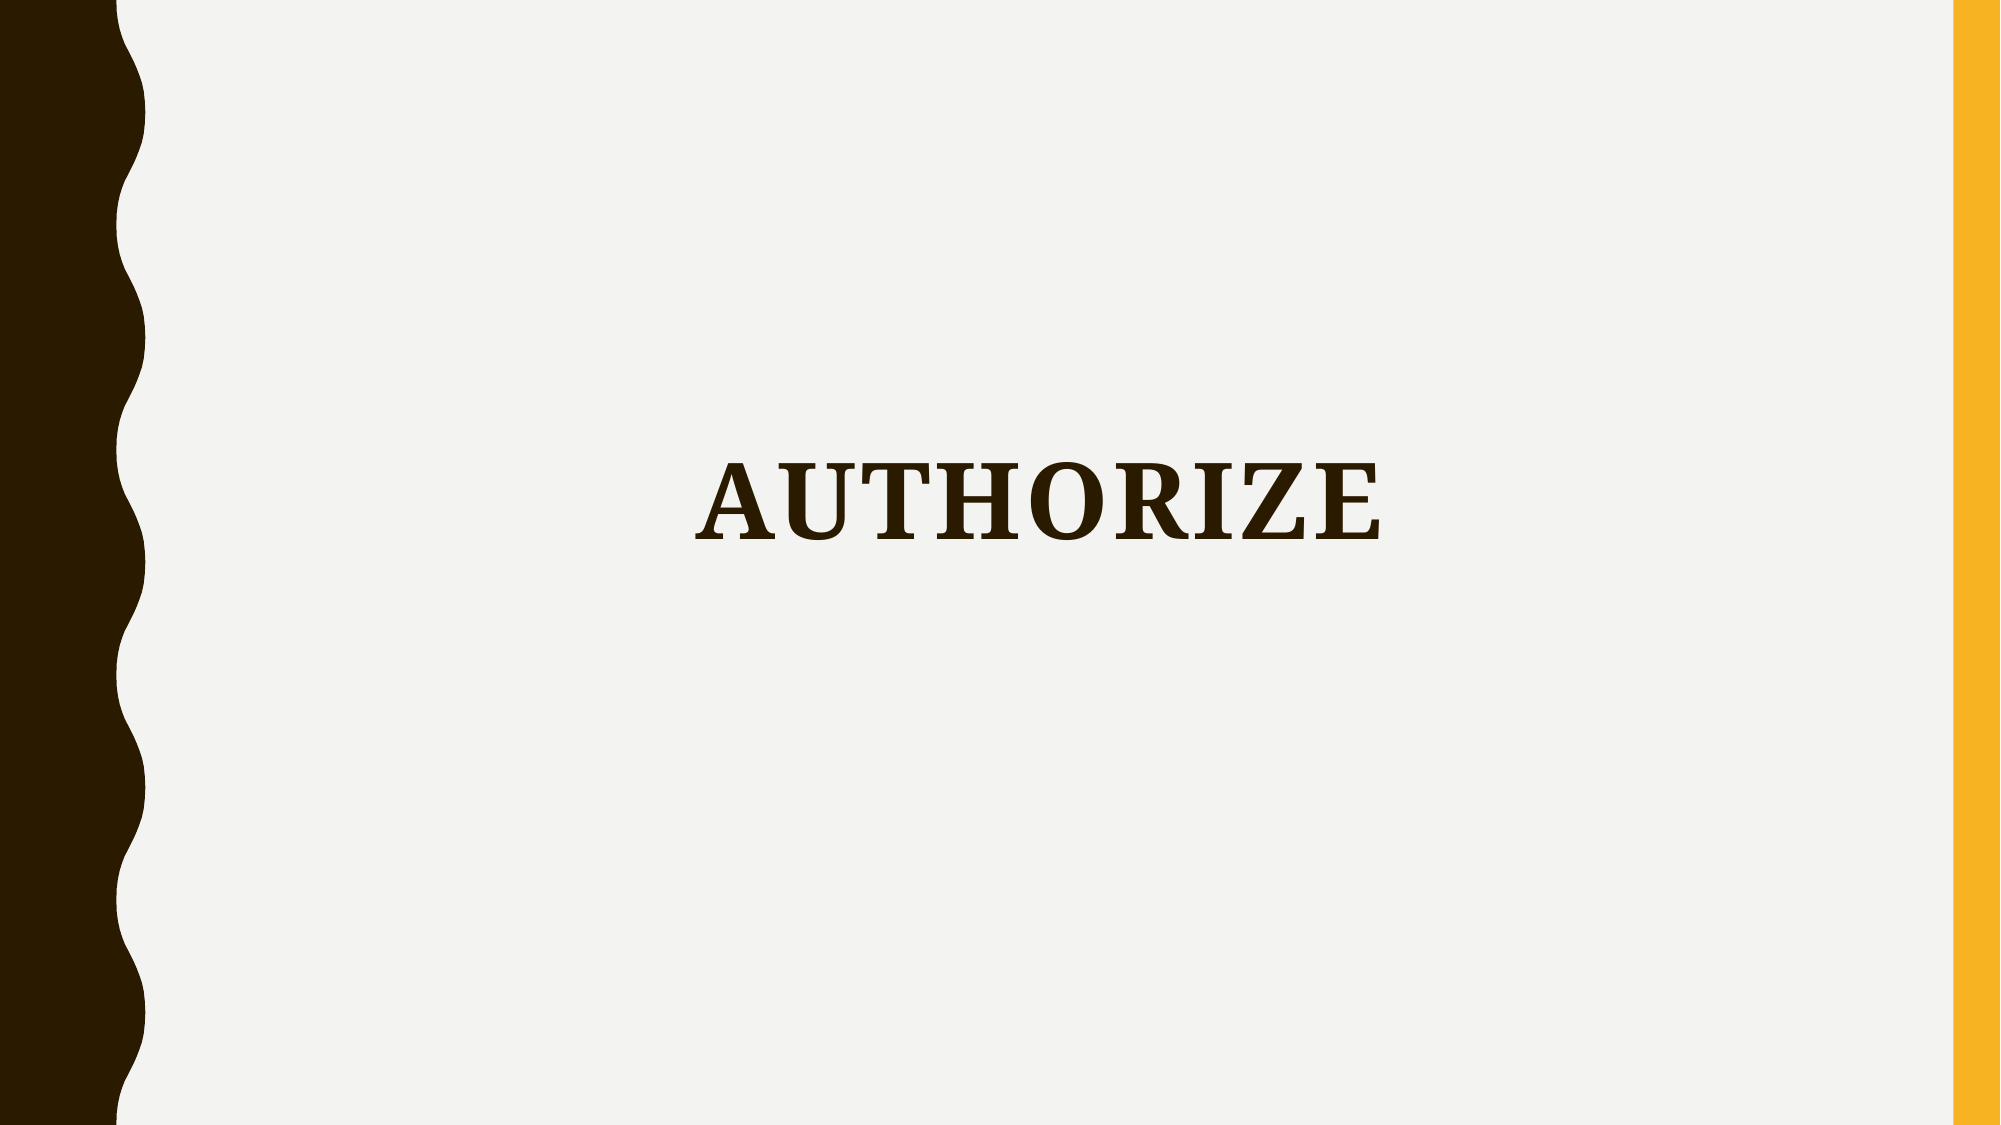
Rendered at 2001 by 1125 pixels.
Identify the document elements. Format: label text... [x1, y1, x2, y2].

title authorize [205, 440, 1875, 703]
